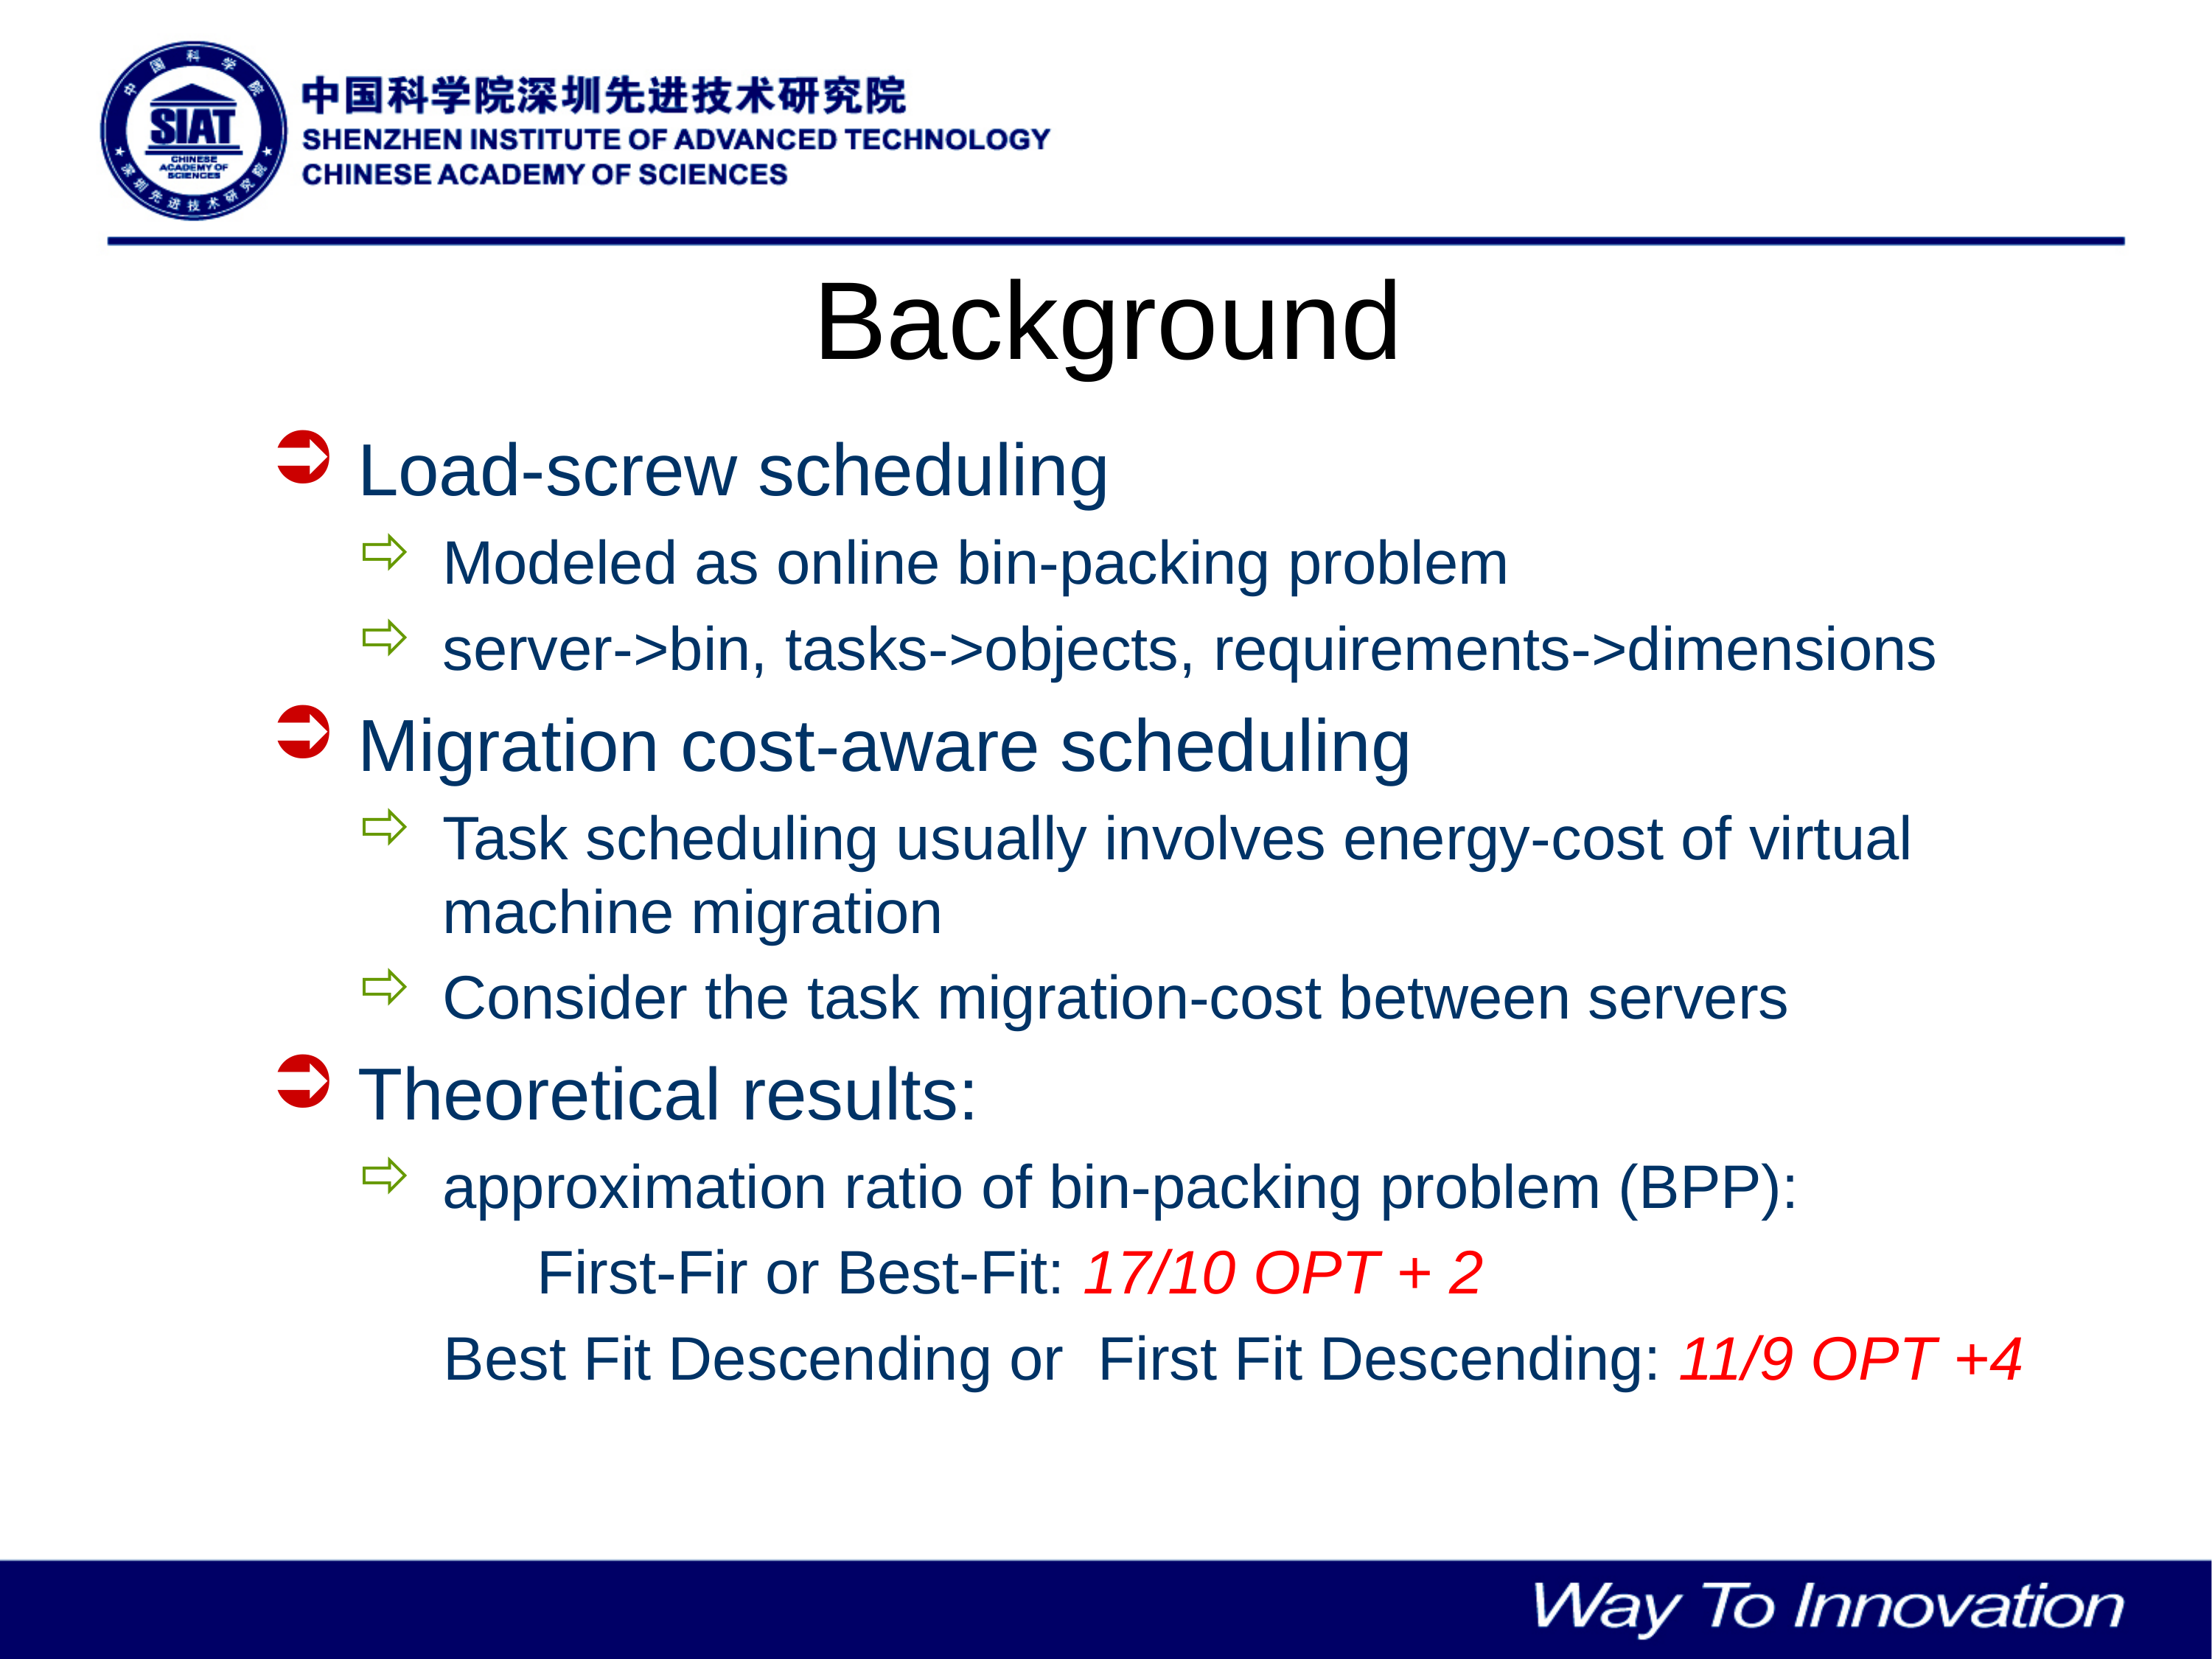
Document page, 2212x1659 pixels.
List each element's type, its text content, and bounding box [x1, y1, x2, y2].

list Load-screw scheduling Modeled as online bin-packing problem server->bin, tasks->objects, requirements->dimensions Migration cost-aware scheduling Task scheduling usually involves energy-cost of virtual machine migration Consider the task migration-cost between servers Theoretical results: approximation ratio of bin-packing problem (BPP): First-Fir or Best-Fit: 17/10 OPT + 2 Best Fit Descending or First Fit Descending: 11/9 OPT +4 [269, 411, 2047, 1482]
title Background [95, 219, 2121, 412]
picture [0, 0, 2212, 1659]
